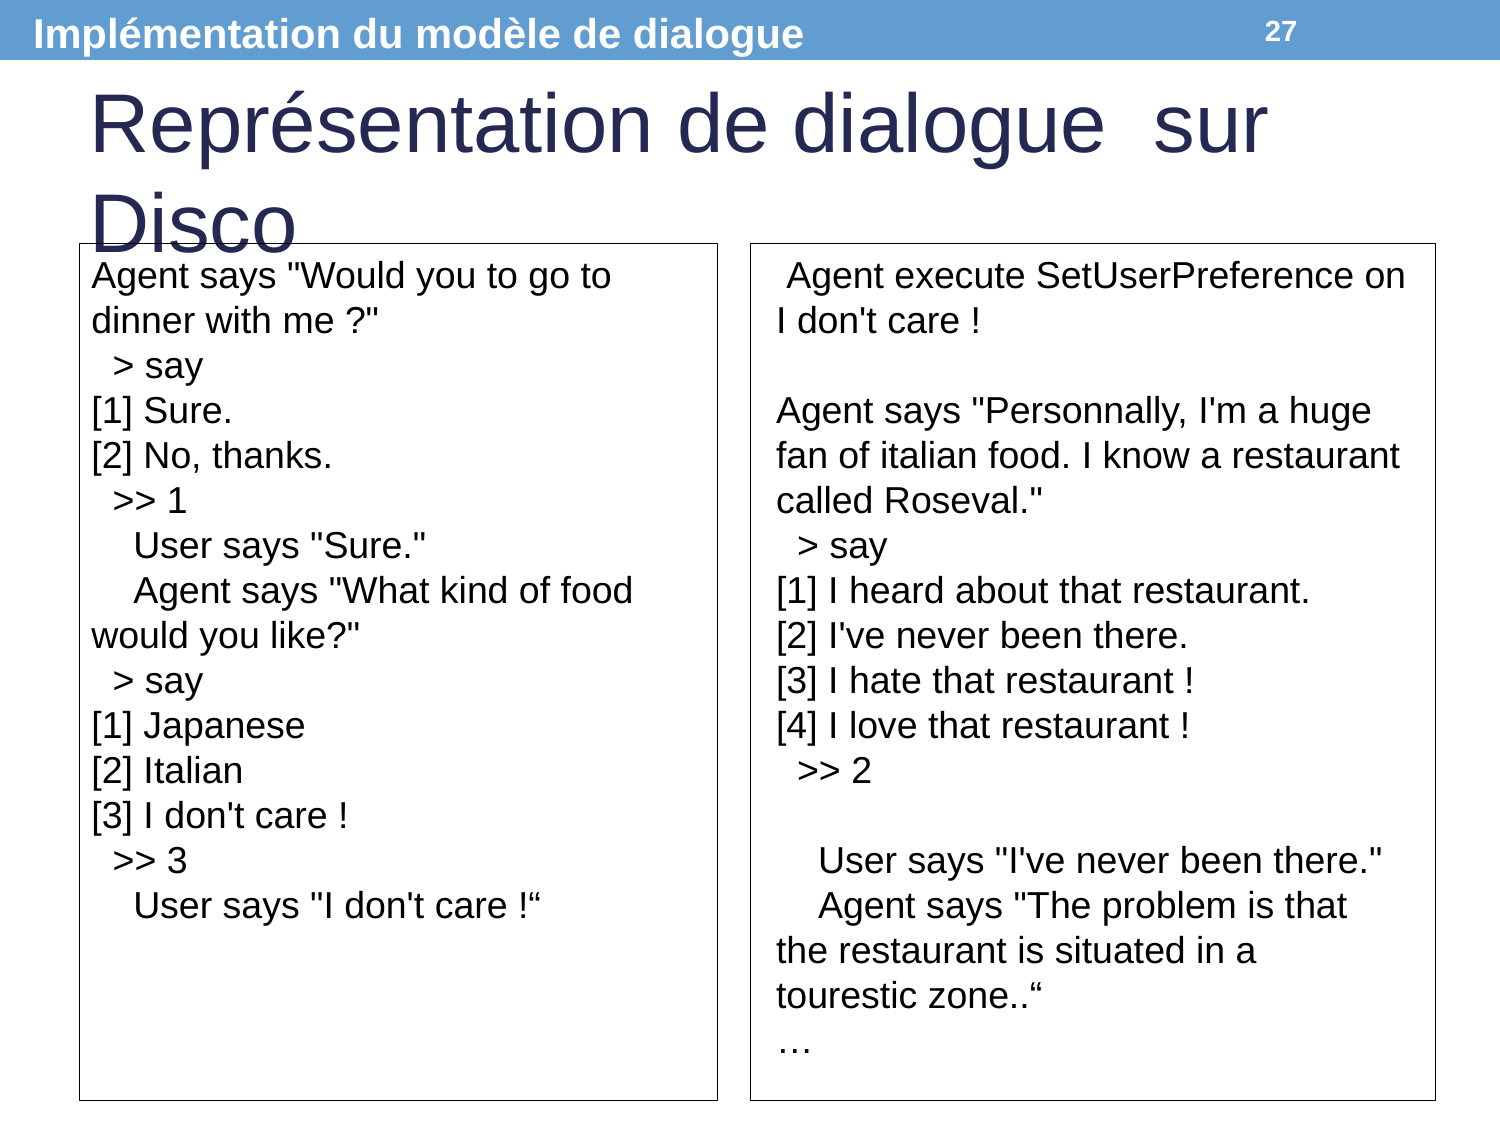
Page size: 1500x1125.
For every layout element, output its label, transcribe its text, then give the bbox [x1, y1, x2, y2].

text_box Implémentation du modèle de dialogue [18, 0, 820, 65]
text_box <numéro> [1249, 3, 1425, 57]
text_box Agent says "Would you to go to dinner with me ?" > say [1] Sure. [2] No, thanks. >> 1 User says "Sure." Agent says "What kind of food would you like?" > say [1] Japanese [2] Italian [3] I don't care ! >> 3 User says "I don't care !“ [718, 243, 727, 1094]
text_box [749, 243, 1435, 1101]
text_box [79, 243, 718, 1101]
text_box Représentation de dialogue sur Disco [75, 87, 1425, 250]
